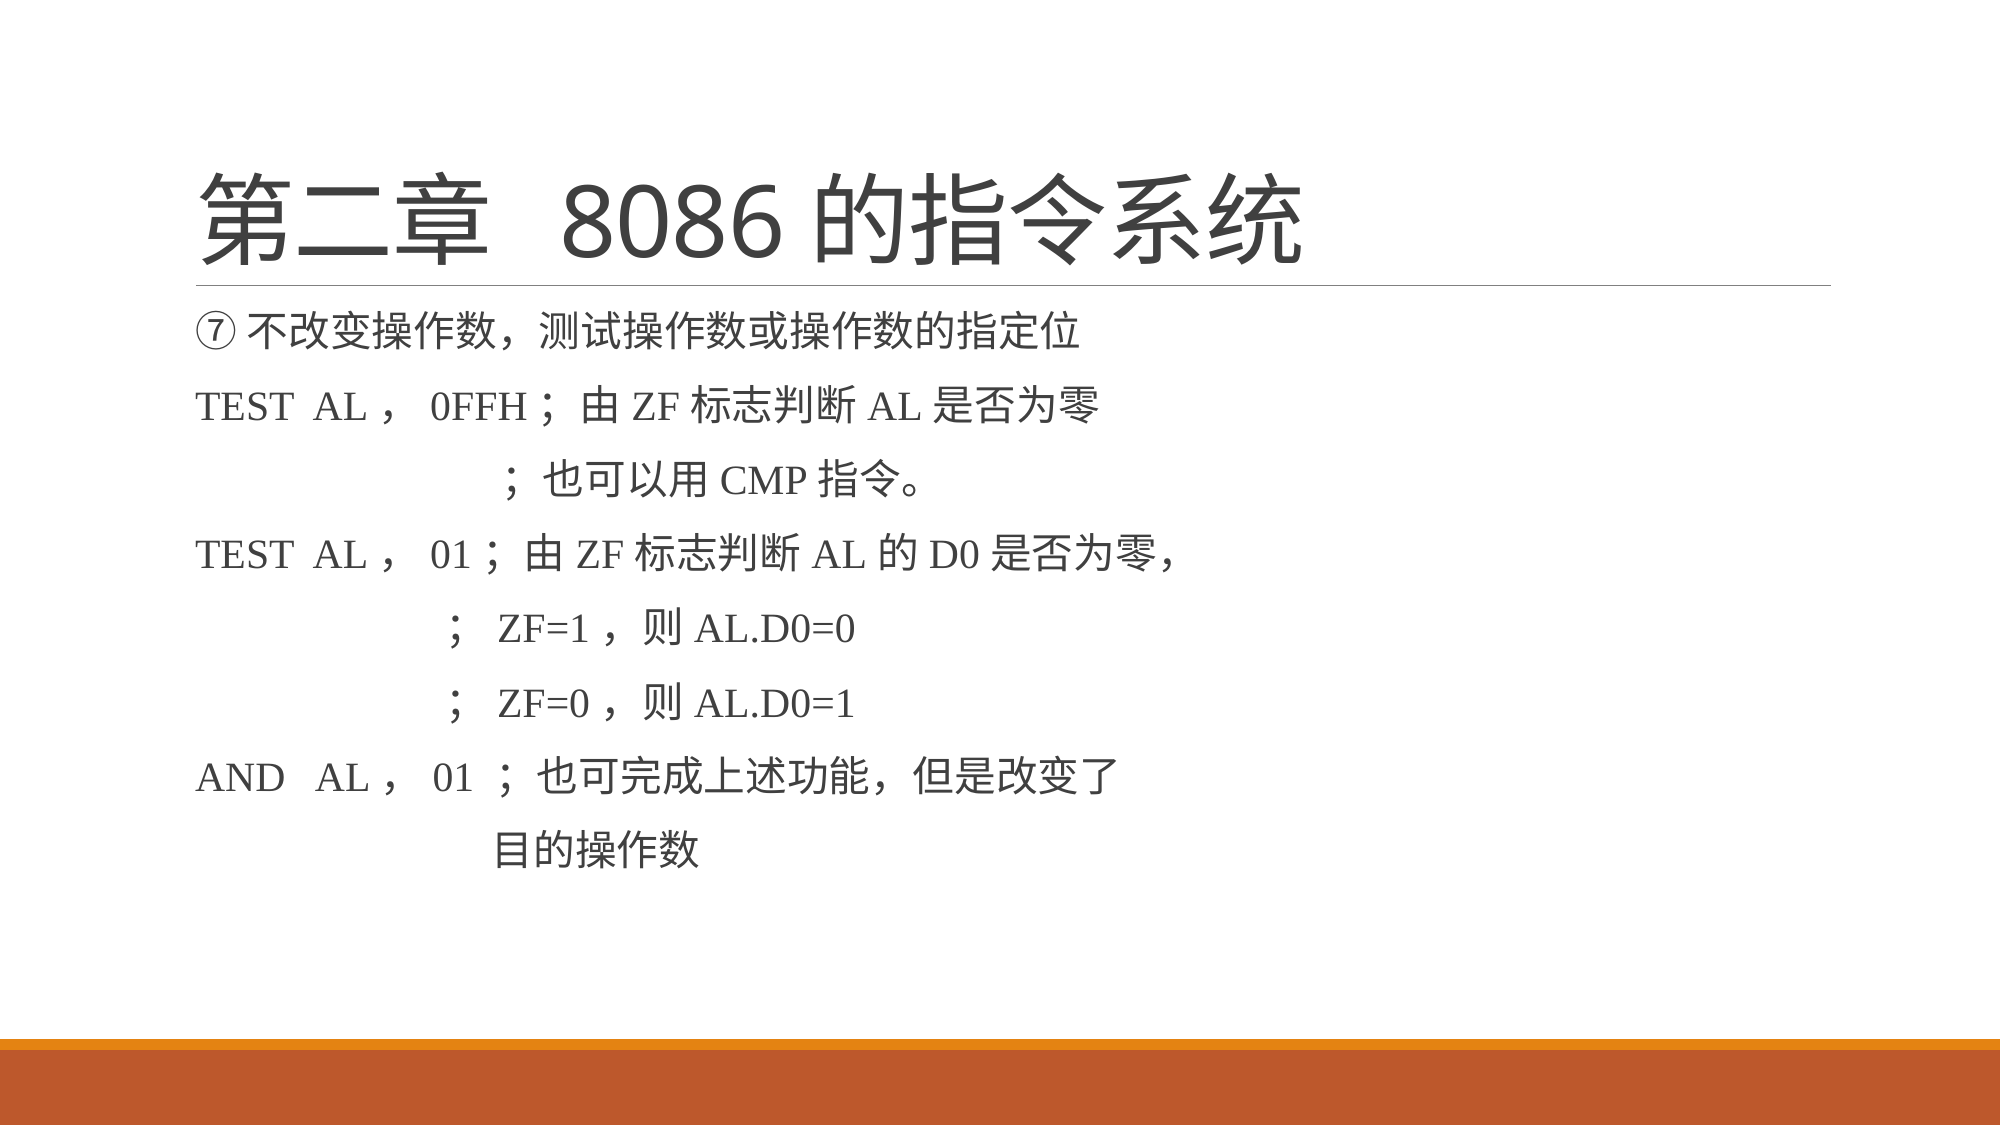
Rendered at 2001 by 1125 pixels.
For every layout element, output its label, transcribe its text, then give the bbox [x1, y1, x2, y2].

list ⑦不改变操作数，测试操作数或操作数的指定位 TEST AL，0FFH；由ZF标志判断AL是否为零 ；也可以用CMP指令。 TEST AL，01；由ZF标志判断AL的D0是否为零， ；ZF=1，则AL.D0=0 ；ZF=0，则AL.D0=1 AND AL，01 ；也可完成上述功能，但是改变了 目的操作数 [180, 302, 1830, 963]
title 第二章 8086的指令系统 [180, 47, 1830, 285]
